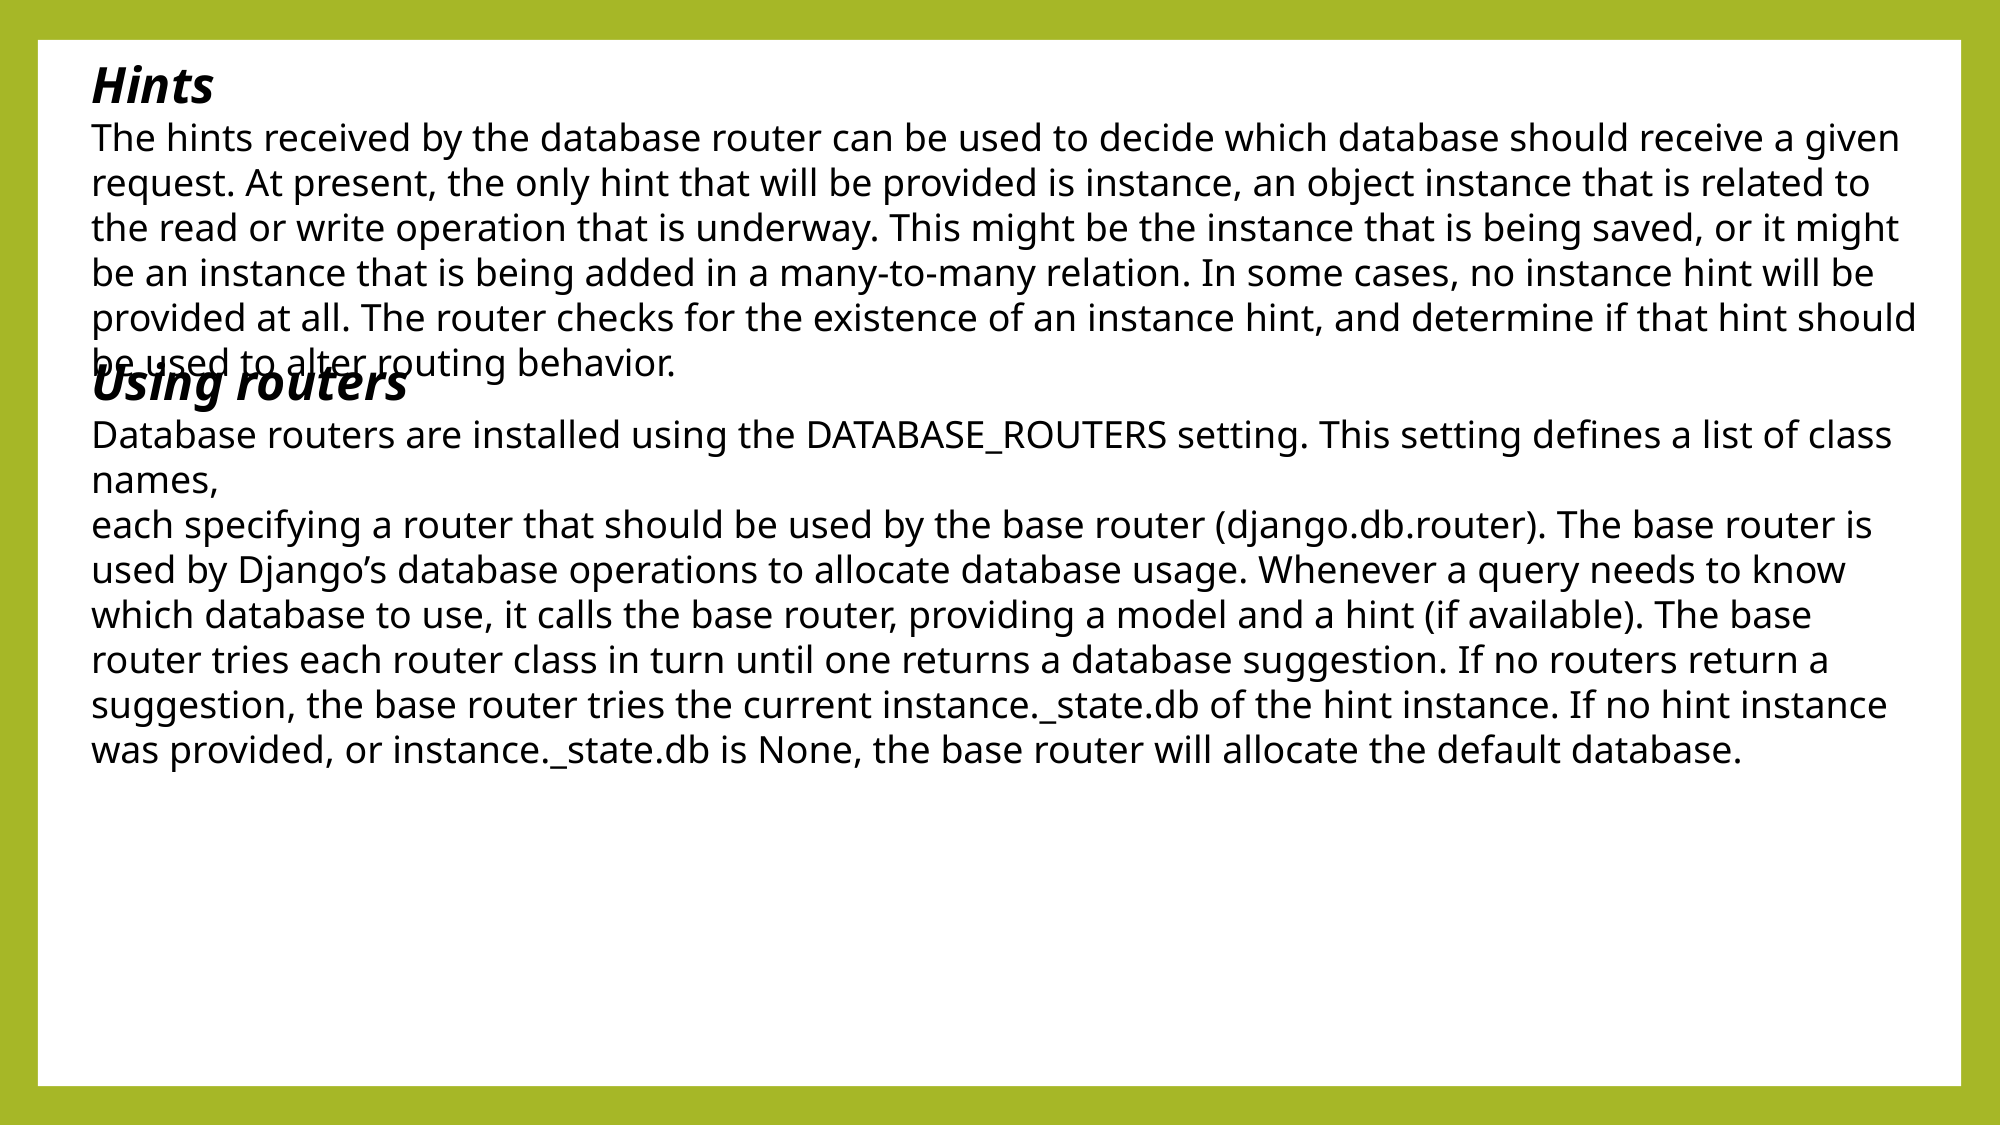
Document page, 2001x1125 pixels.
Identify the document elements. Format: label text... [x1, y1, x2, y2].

text_box Using routers Database routers are installed using the DATABASE_ROUTERS setting. This setting defines a list of class names, each specifying a router that should be used by the base router (django.db.router). The base router is used by Django’s database operations to allocate database usage. Whenever a query needs to know which database to use, it calls the base router, providing a model and a hint (if available). The base router tries each router class in turn until one returns a database suggestion. If no routers return a suggestion, the base router tries the current instance._state.db of the hint instance. If no hint instance was provided, or instance._state.db is None, the base router will allocate the default database. [76, 343, 1924, 779]
text_box Hints The hints received by the database router can be used to decide which database should receive a given request. At present, the only hint that will be provided is instance, an object instance that is related to the read or write operation that is underway. This might be the instance that is being saved, or it might be an instance that is being added in a many-to-many relation. In some cases, no instance hint will be provided at all. The router checks for the existence of an instance hint, and determine if that hint should be used to alter routing behavior. [76, 46, 1942, 391]
